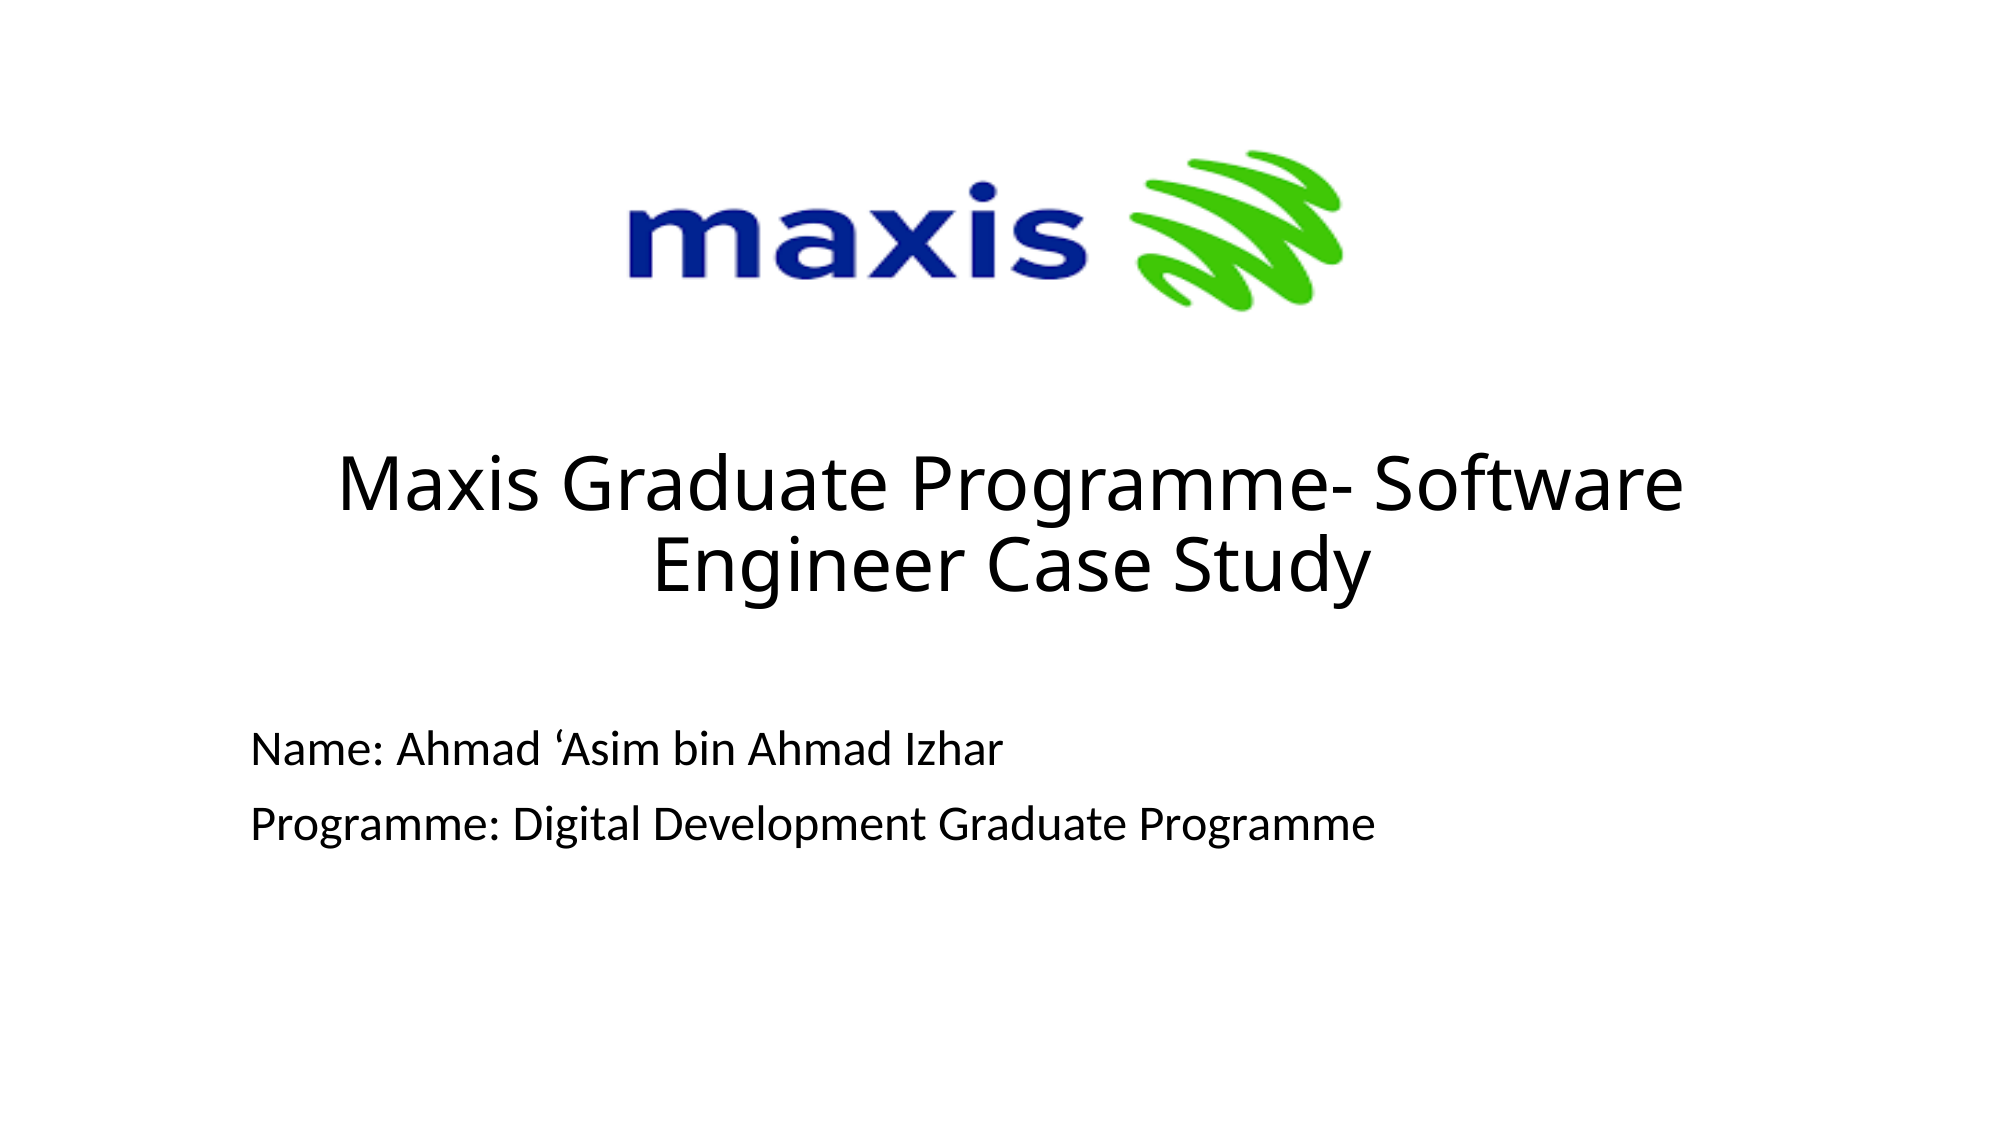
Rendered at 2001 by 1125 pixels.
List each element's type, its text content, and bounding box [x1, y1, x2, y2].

subtitle Name: Ahmad ‘Asim bin Ahmad Izhar Programme: Digital Development Graduate Programme [235, 714, 1736, 987]
title Maxis Graduate Programme- Software Engineer Case Study [261, 426, 1762, 615]
picture [559, 56, 1415, 407]
